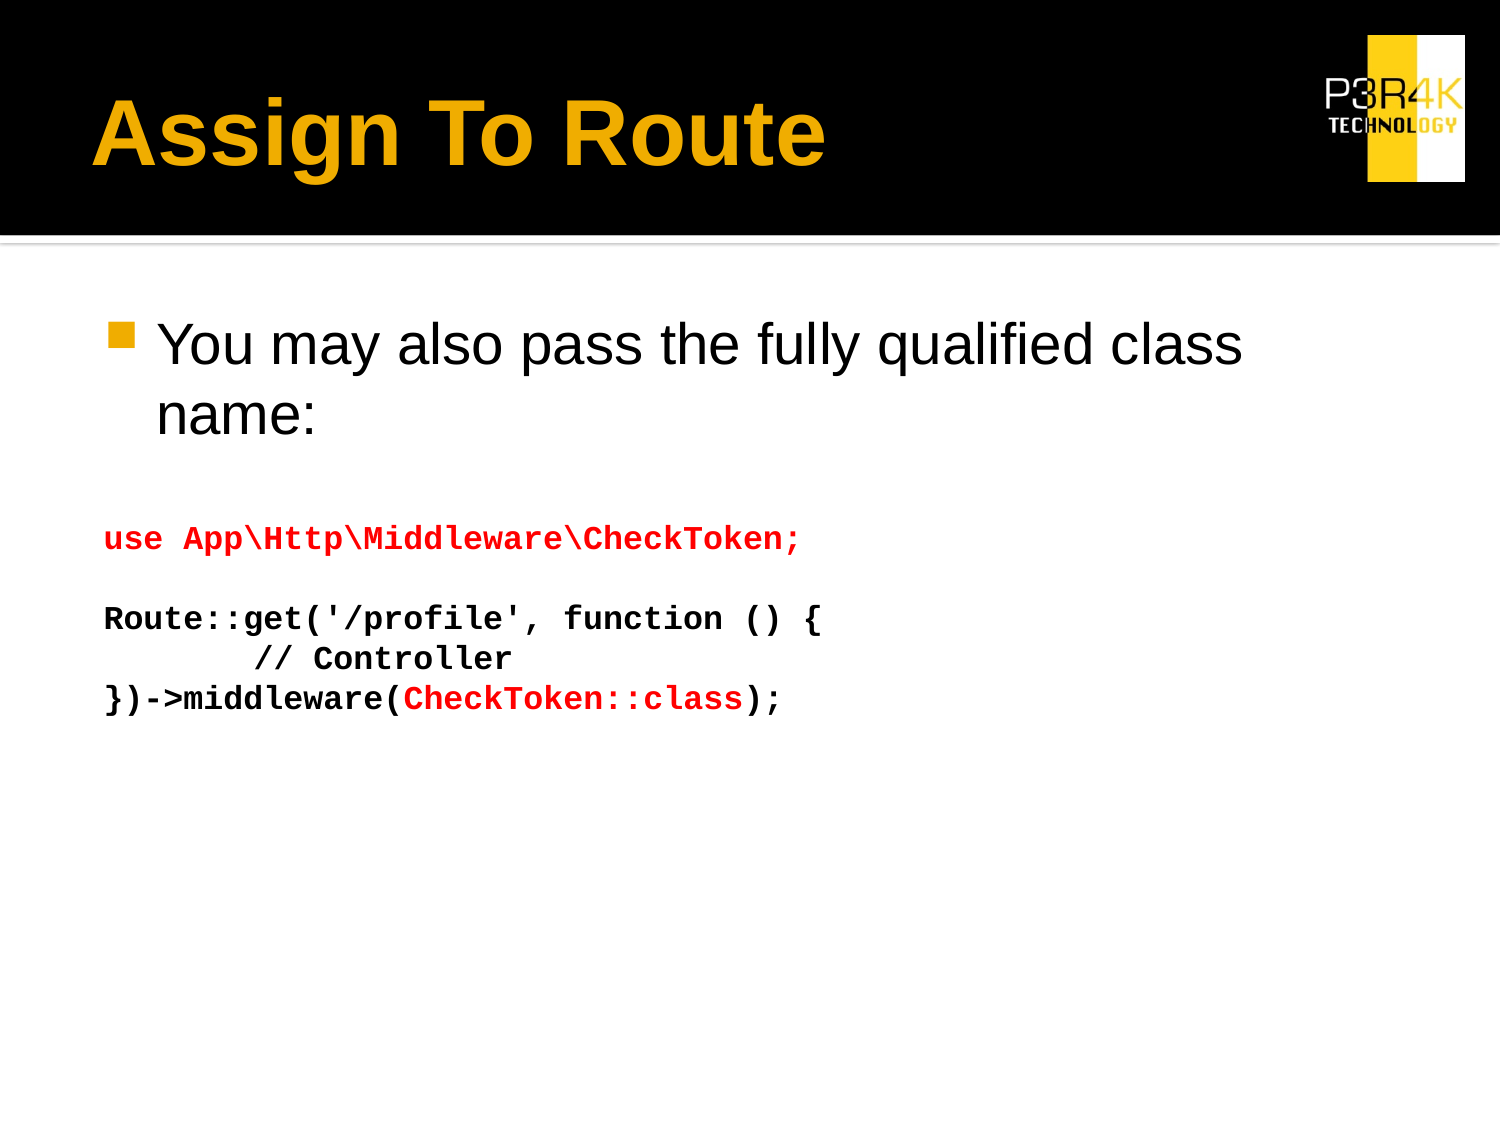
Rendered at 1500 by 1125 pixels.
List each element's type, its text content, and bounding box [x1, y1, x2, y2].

title Assign To Route [75, 25, 1425, 231]
list You may also pass the fully qualified class name: use App\Http\Middleware\CheckToken; Route::get('/profile', function () { // Controller })->middleware(CheckToken::class); [75, 291, 1425, 1050]
picture [1425, 35, 1465, 182]
